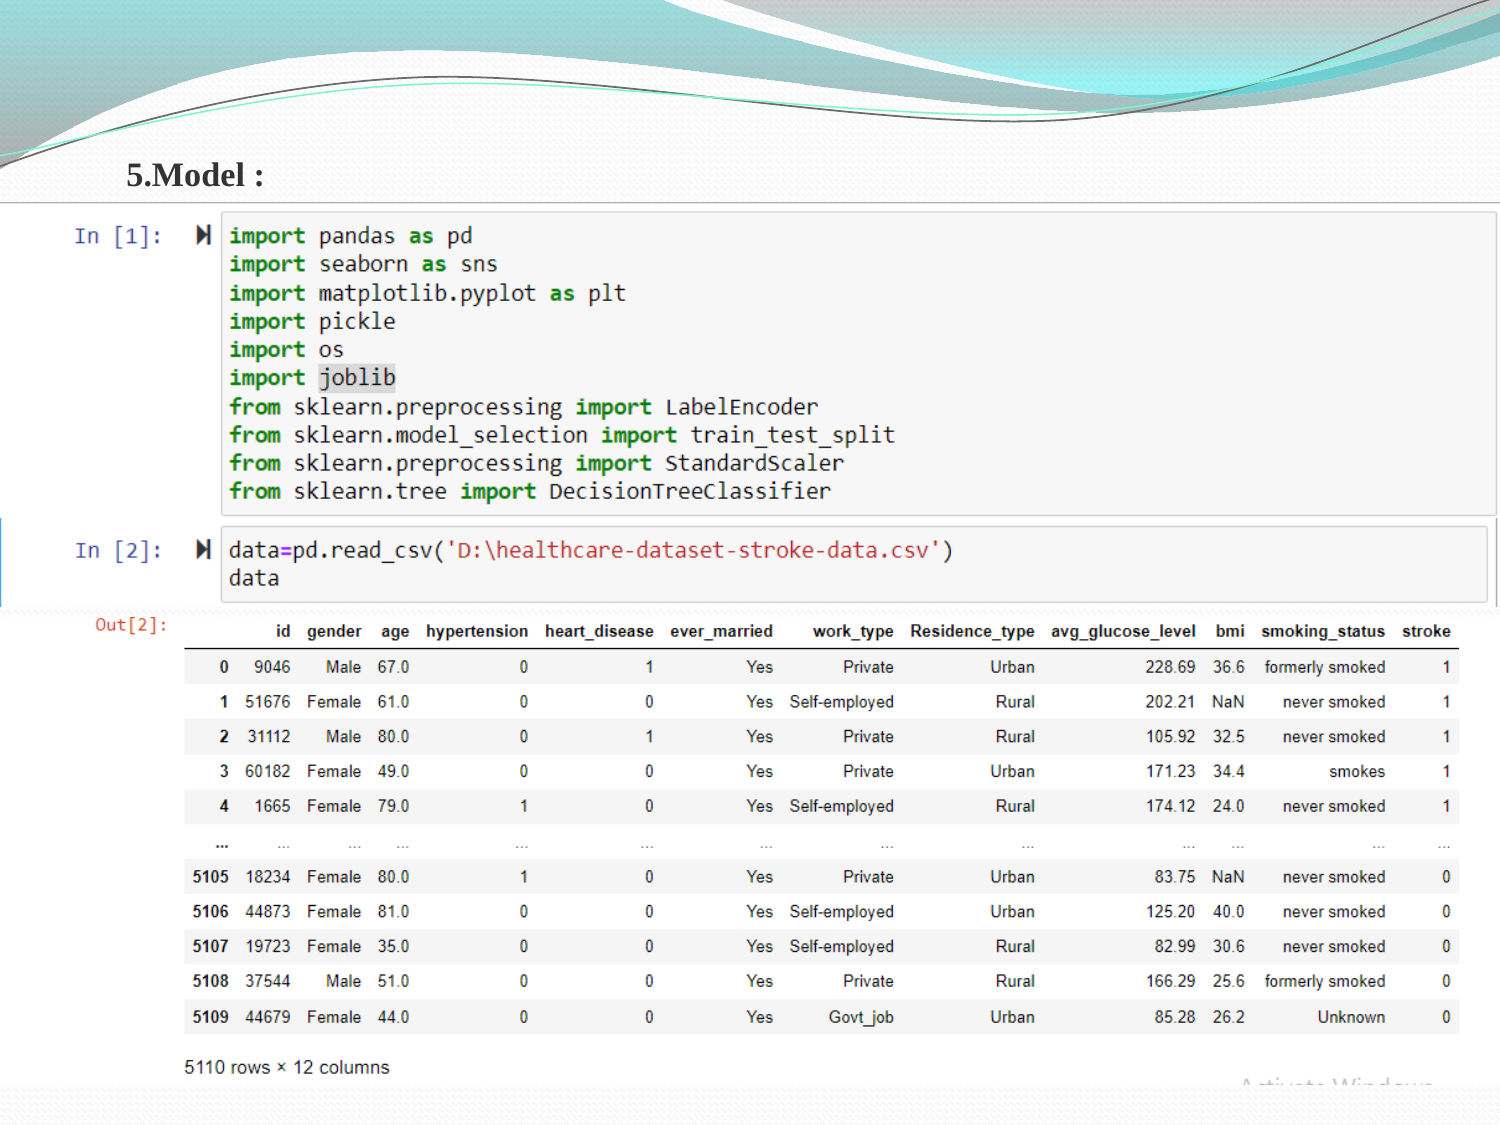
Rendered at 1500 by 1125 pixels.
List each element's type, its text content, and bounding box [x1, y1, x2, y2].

picture [0, 617, 1500, 1085]
title 5.Model : [87, 144, 1438, 201]
picture [0, 202, 1500, 608]
